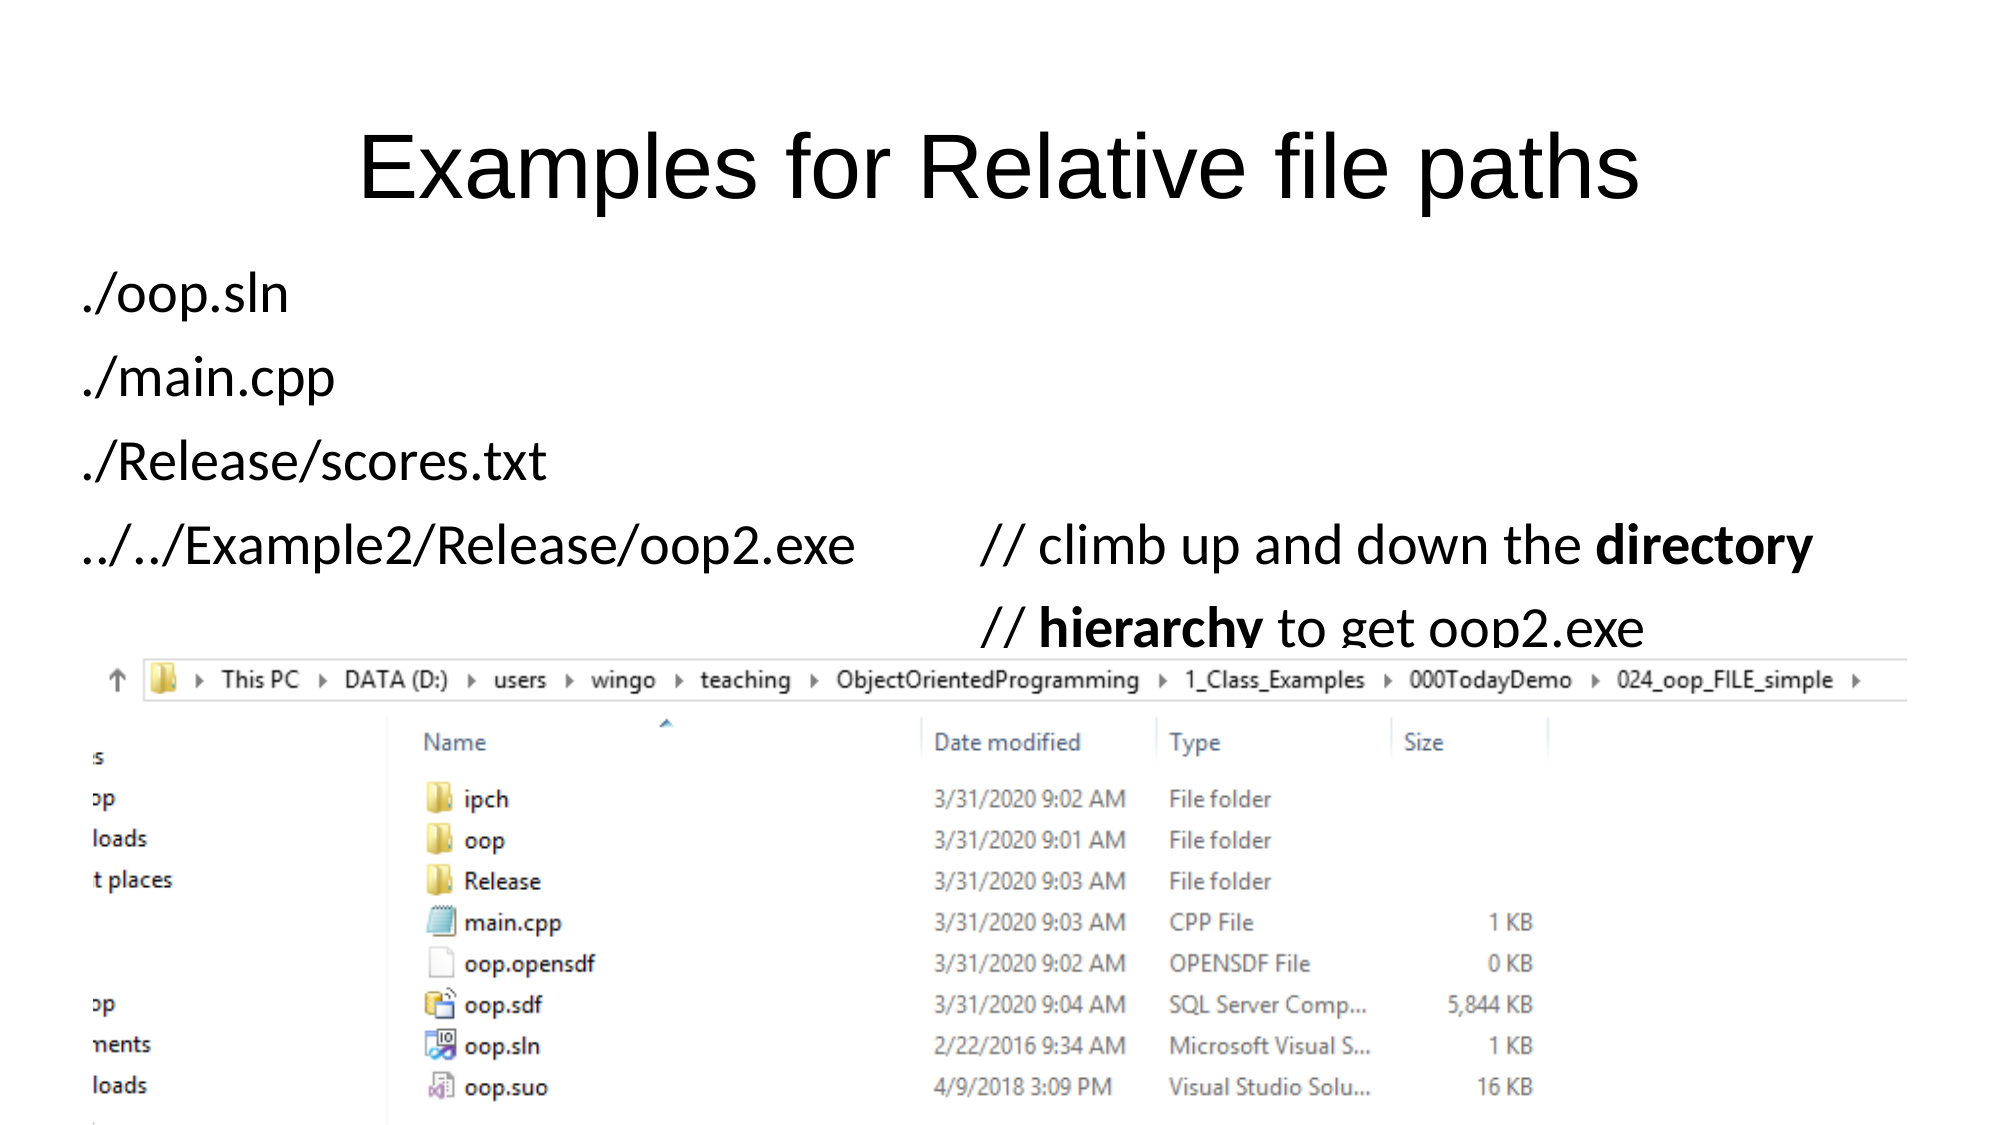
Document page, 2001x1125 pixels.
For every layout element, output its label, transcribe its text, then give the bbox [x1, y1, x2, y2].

title Examples for Relative file paths [137, 59, 1863, 254]
list ./oop.sln ./main.cpp ./Release/scores.txt ../../Example2/Release/oop2.exe // climb up and down the directory // hierarchy to get oop2.exe [65, 254, 1934, 969]
picture [92, 648, 1907, 1125]
